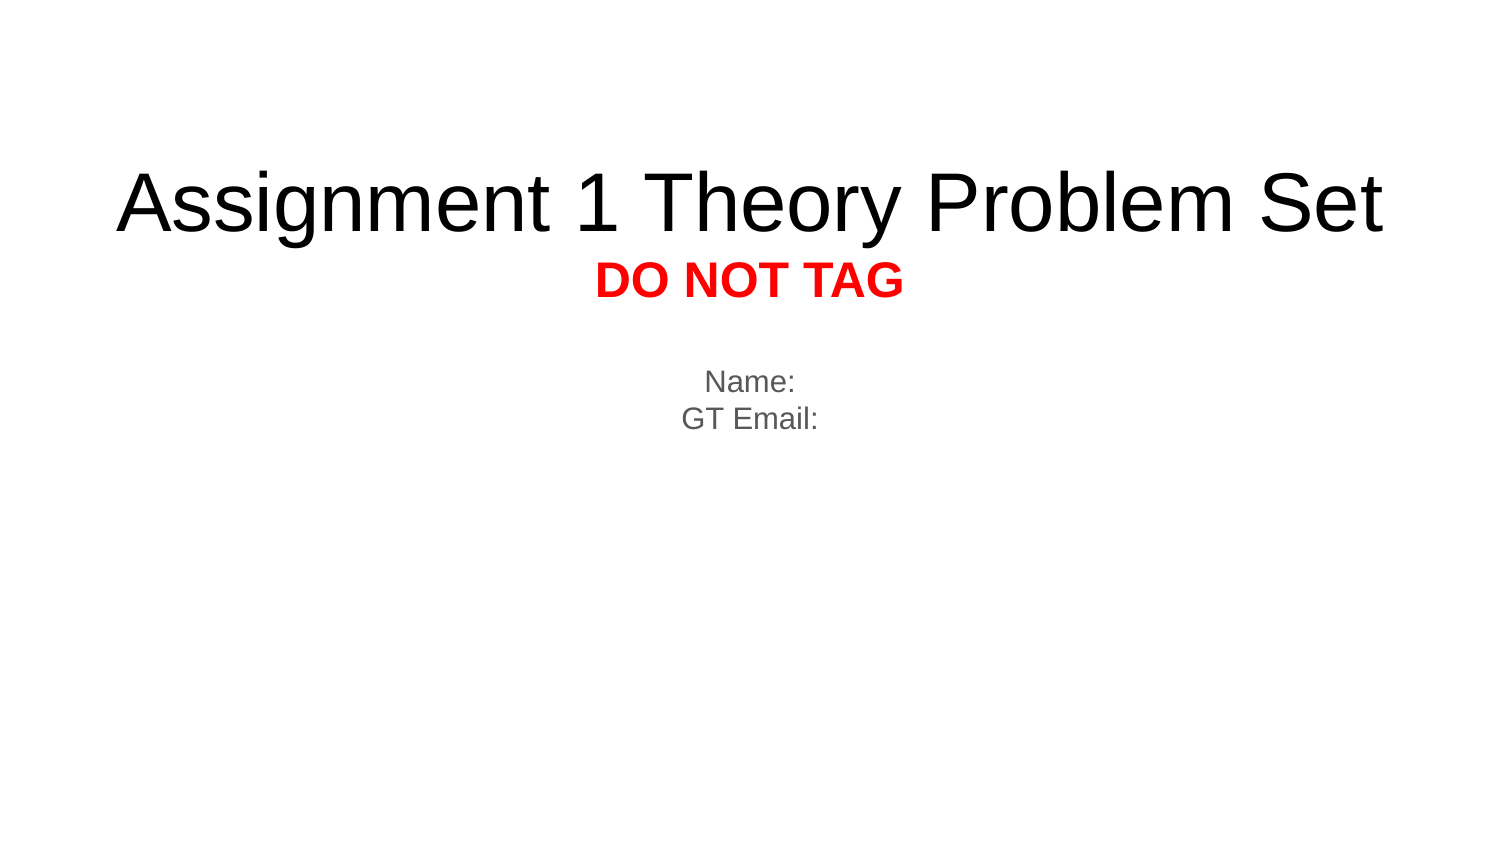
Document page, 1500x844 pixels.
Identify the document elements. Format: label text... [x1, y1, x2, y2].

title Assignment 1 Theory Problem Set DO NOT TAG [50, 121, 1450, 324]
subtitle Name: GT Email: [50, 345, 1450, 452]
